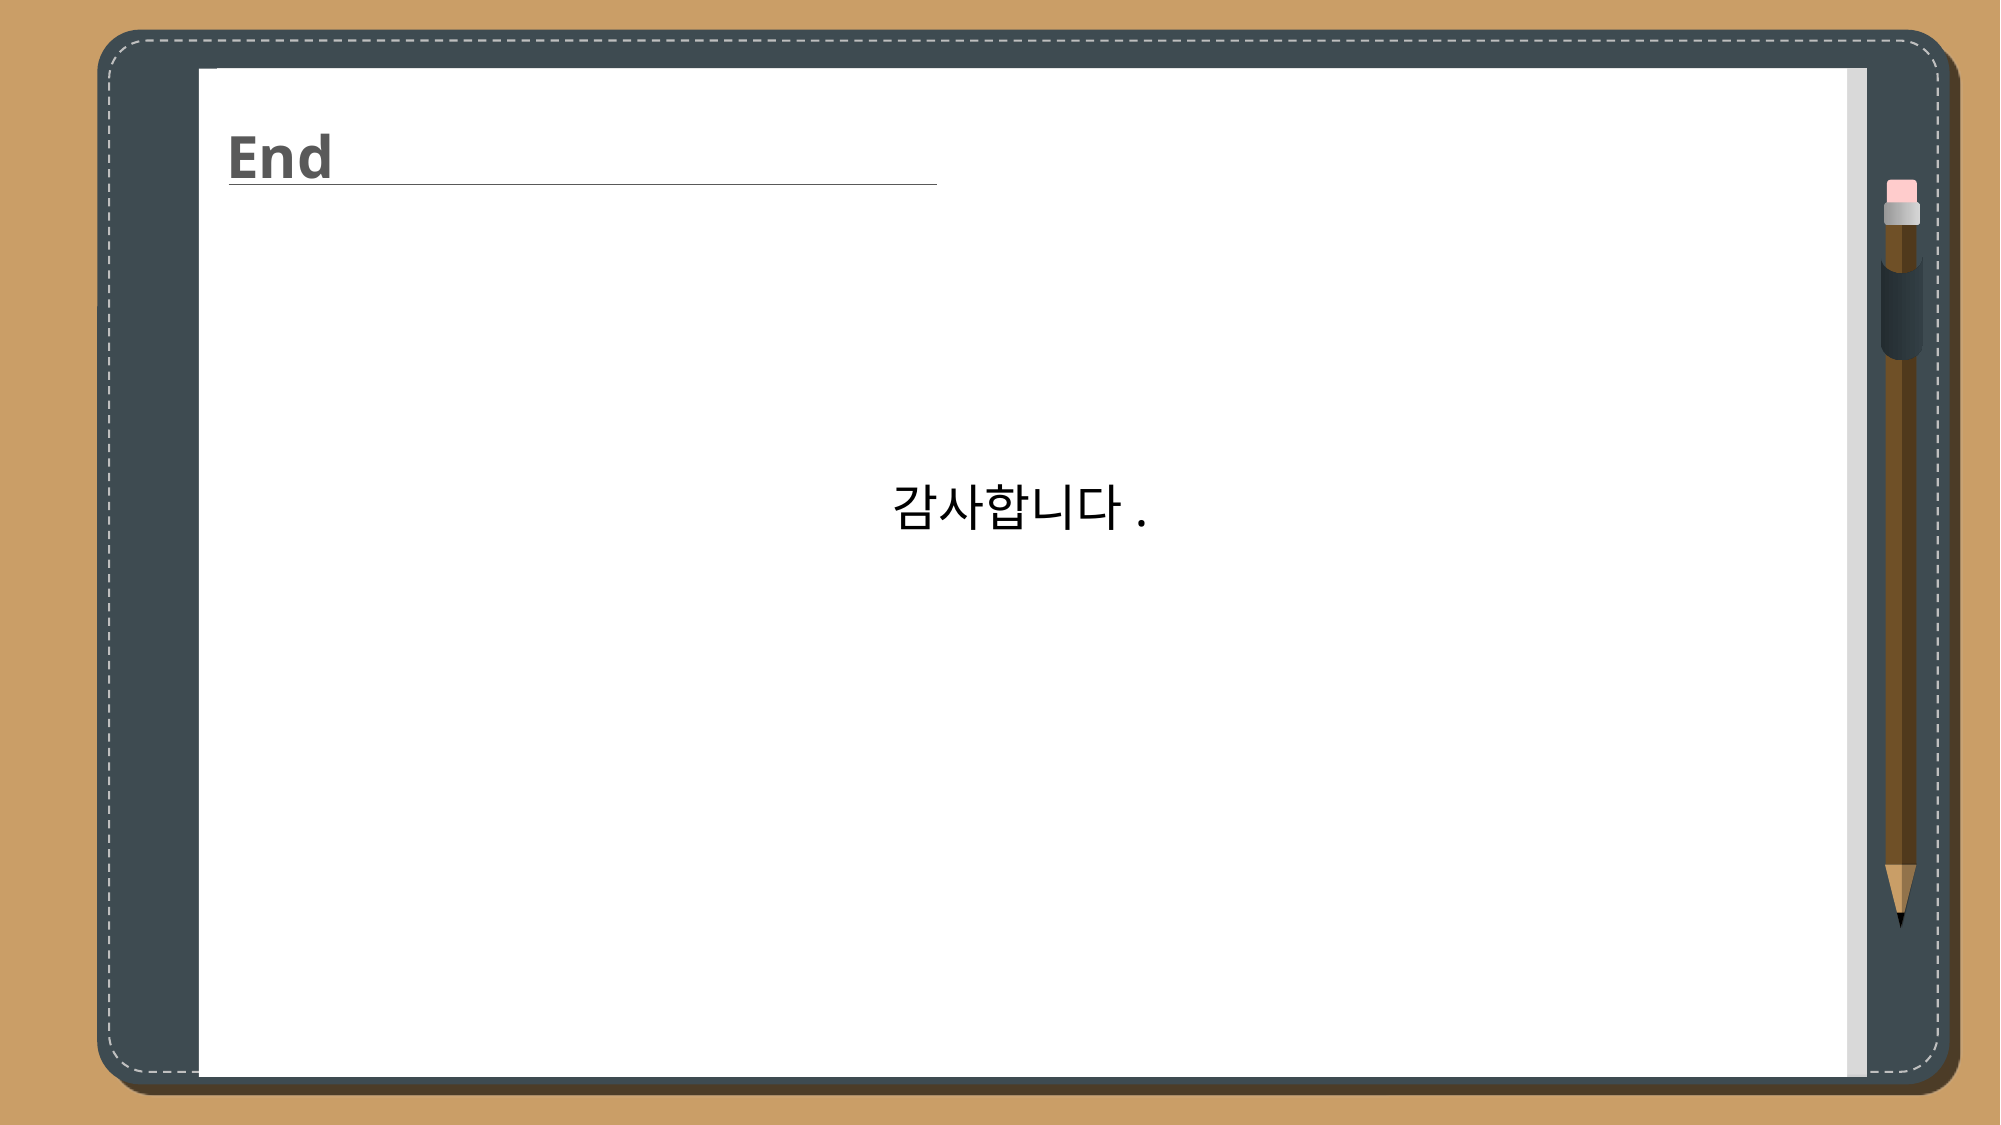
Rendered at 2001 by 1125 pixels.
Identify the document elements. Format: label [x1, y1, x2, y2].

text_box [97, 29, 1950, 1085]
